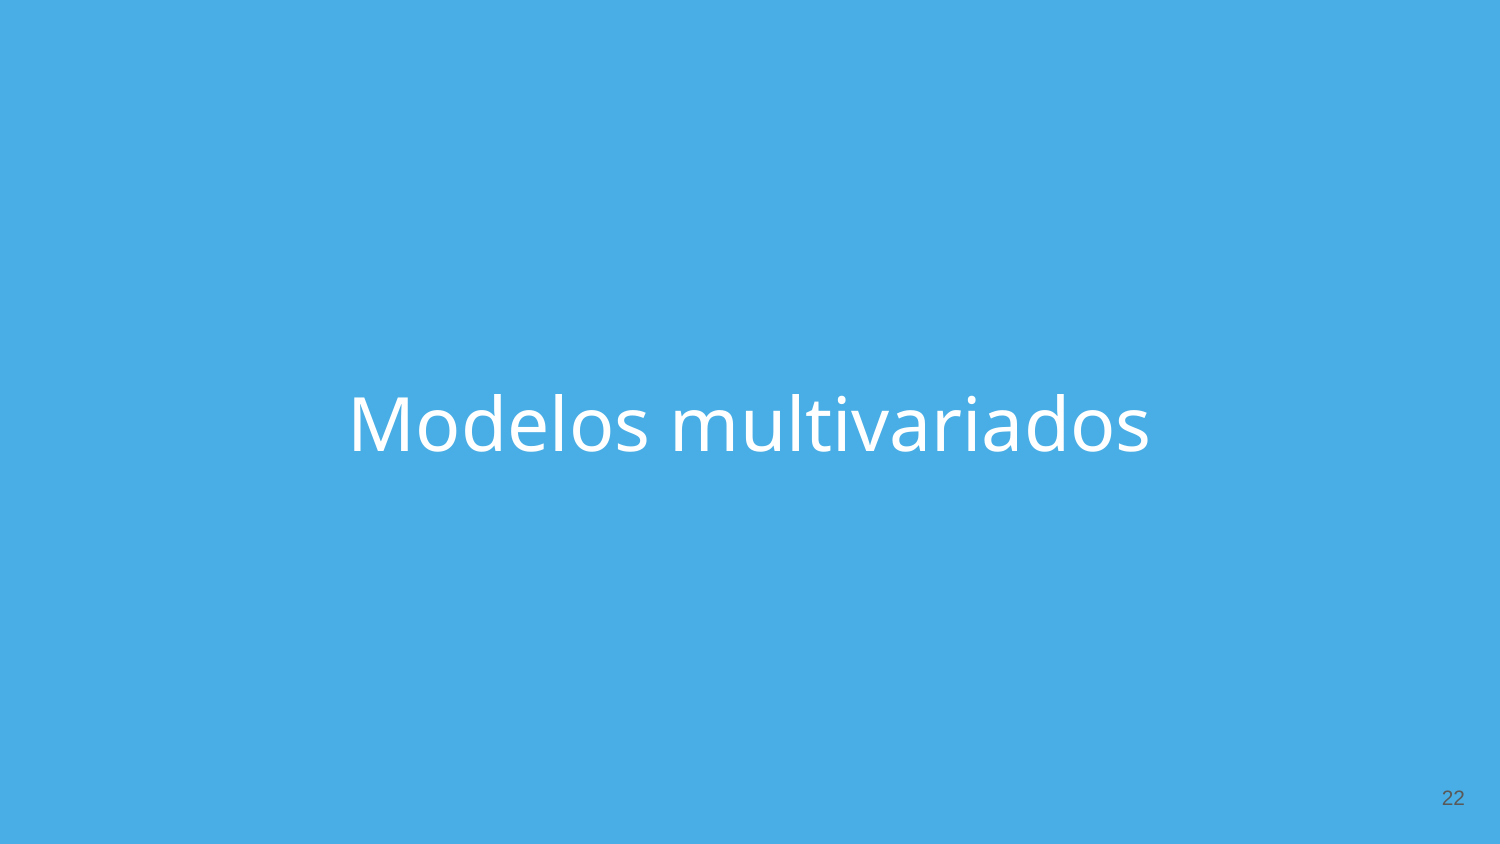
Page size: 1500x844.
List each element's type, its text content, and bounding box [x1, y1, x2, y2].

title Modelos multivariados [51, 352, 1449, 491]
slide_number ‹#› [1389, 764, 1480, 830]
